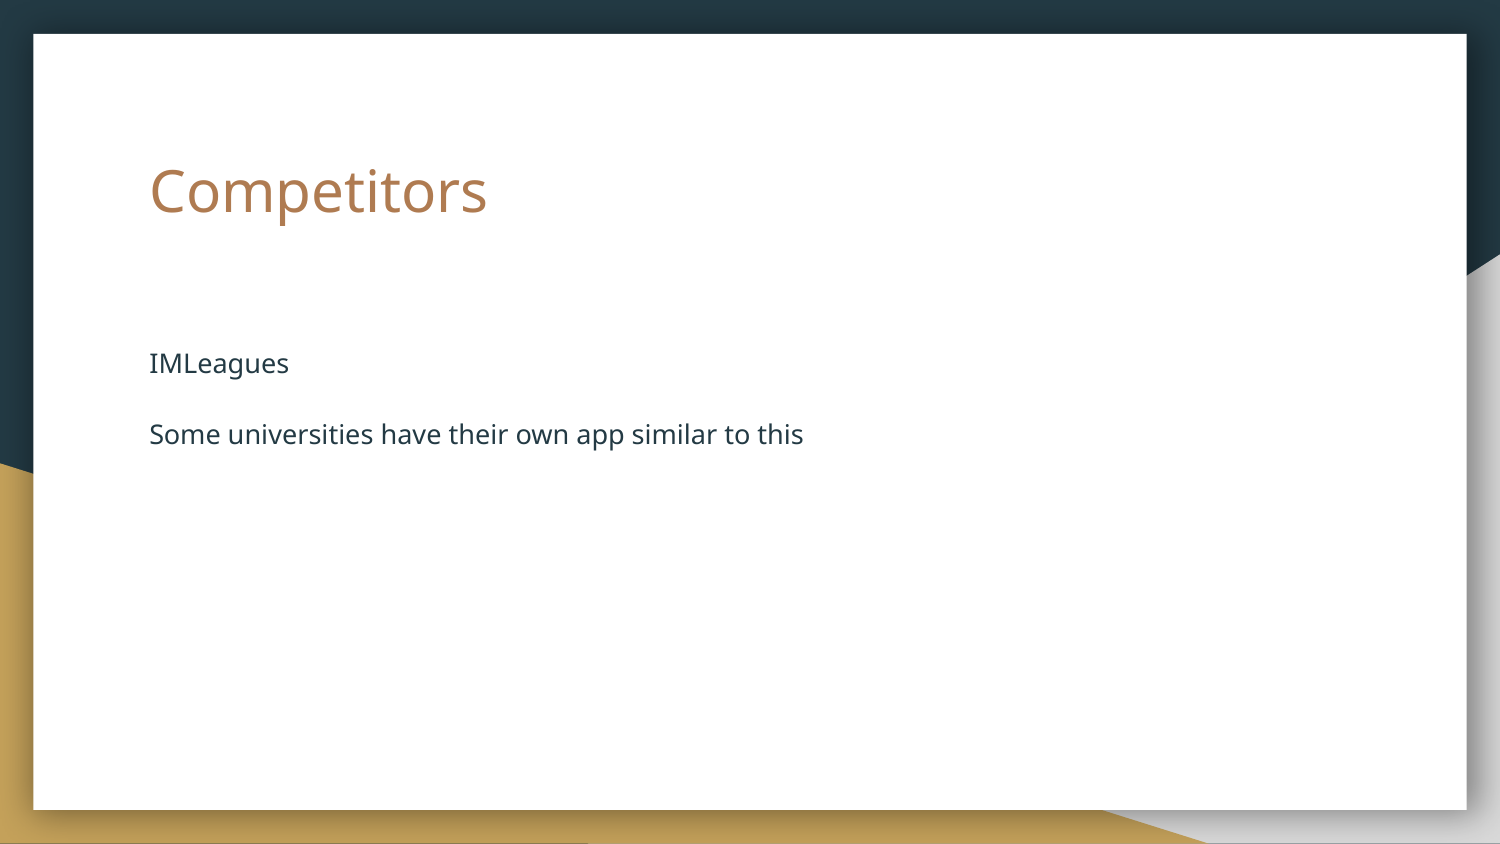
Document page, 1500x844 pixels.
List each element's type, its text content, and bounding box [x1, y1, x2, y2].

list IMLeagues Some universities have their own app similar to this [134, 326, 1366, 729]
title Competitors [134, 138, 1366, 296]
